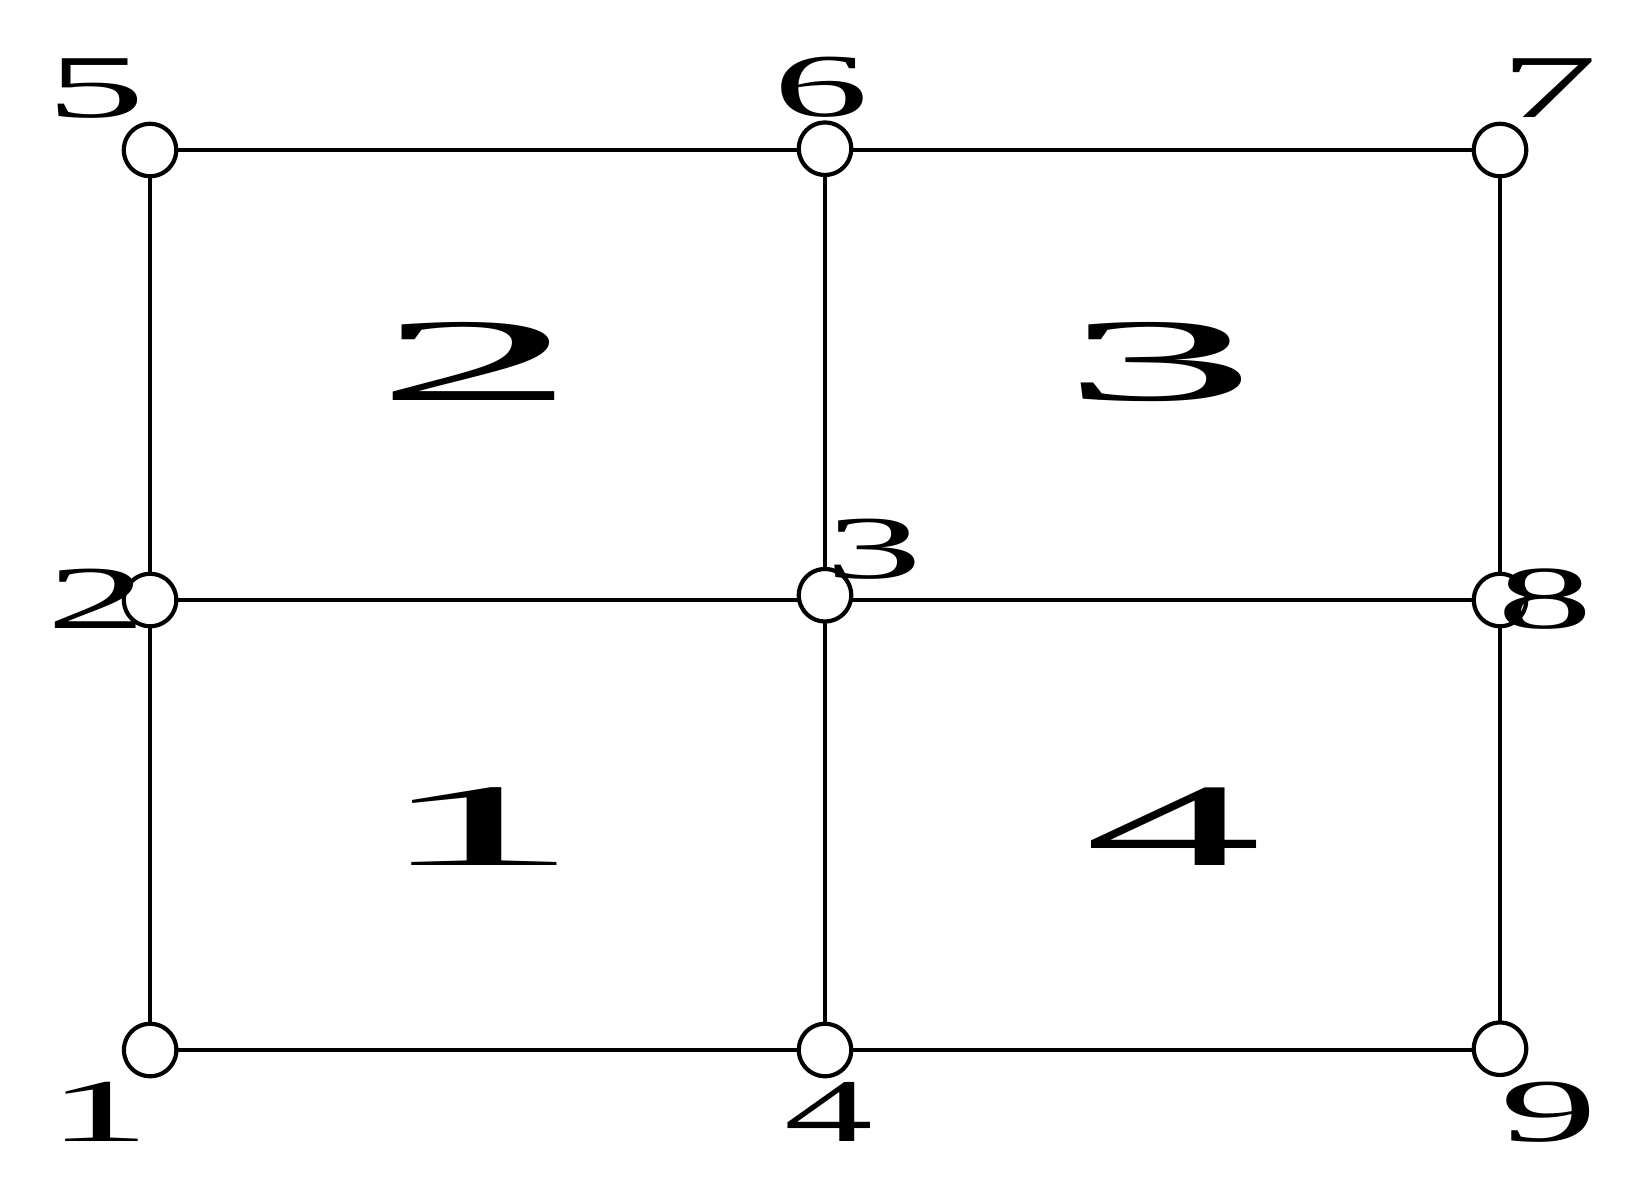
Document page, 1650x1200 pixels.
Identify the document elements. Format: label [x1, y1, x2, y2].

text_box [796, 120, 854, 177]
text_box [121, 121, 179, 179]
text_box [121, 571, 179, 629]
text_box [1521, 601, 1529, 618]
text_box [829, 148, 1502, 598]
text_box [800, 609, 820, 624]
text_box [796, 1021, 854, 1079]
text_box [829, 609, 1502, 1052]
text_box [1471, 121, 1529, 179]
text_box [796, 567, 820, 599]
text_box [1471, 1020, 1529, 1078]
text_box [148, 609, 820, 1052]
text_box [829, 609, 850, 624]
text_box [121, 1021, 179, 1079]
text_box [1471, 571, 1525, 629]
text_box [148, 148, 820, 598]
text_box [829, 567, 854, 599]
